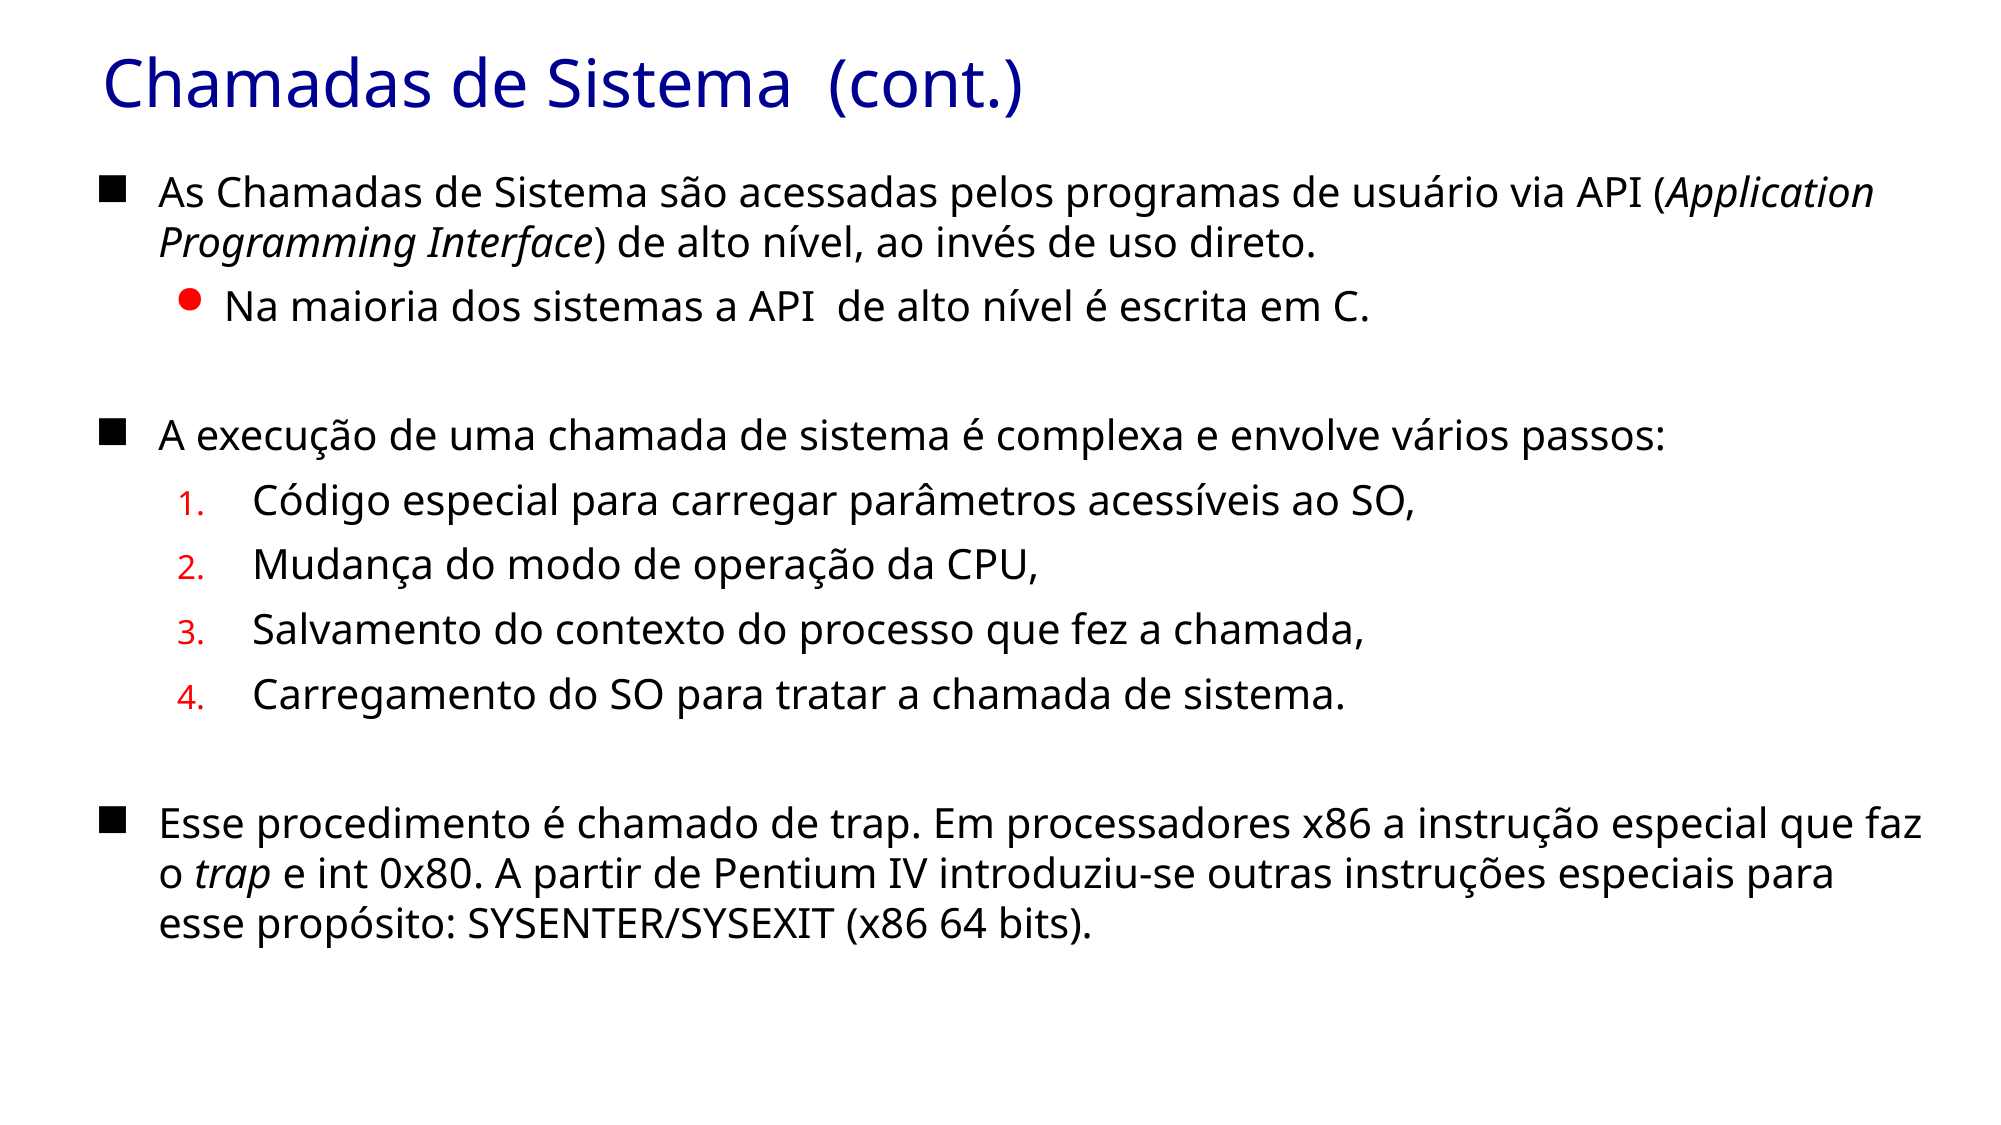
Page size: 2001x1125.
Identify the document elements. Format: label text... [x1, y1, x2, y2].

title Chamadas de Sistema (cont.) [87, 34, 1854, 129]
list As Chamadas de Sistema são acessadas pelos programas de usuário via API (Application Programming Interface) de alto nível, ao invés de uso direto. Na maioria dos sistemas a API de alto nível é escrita em C. A execução de uma chamada de sistema é complexa e envolve vários passos: Código especial para carregar parâmetros acessíveis ao SO, Mudança do modo de operação da CPU, Salvamento do contexto do processo que fez a chamada, Carregamento do SO para tratar a chamada de sistema. Esse procedimento é chamado de trap. Em processadores x86 a instrução especial que faz o trap e int 0x80. A partir de Pentium IV introduziu-se outras instruções especiais para esse propósito: SYSENTER/SYSEXIT (x86 64 bits). [87, 157, 1941, 1062]
